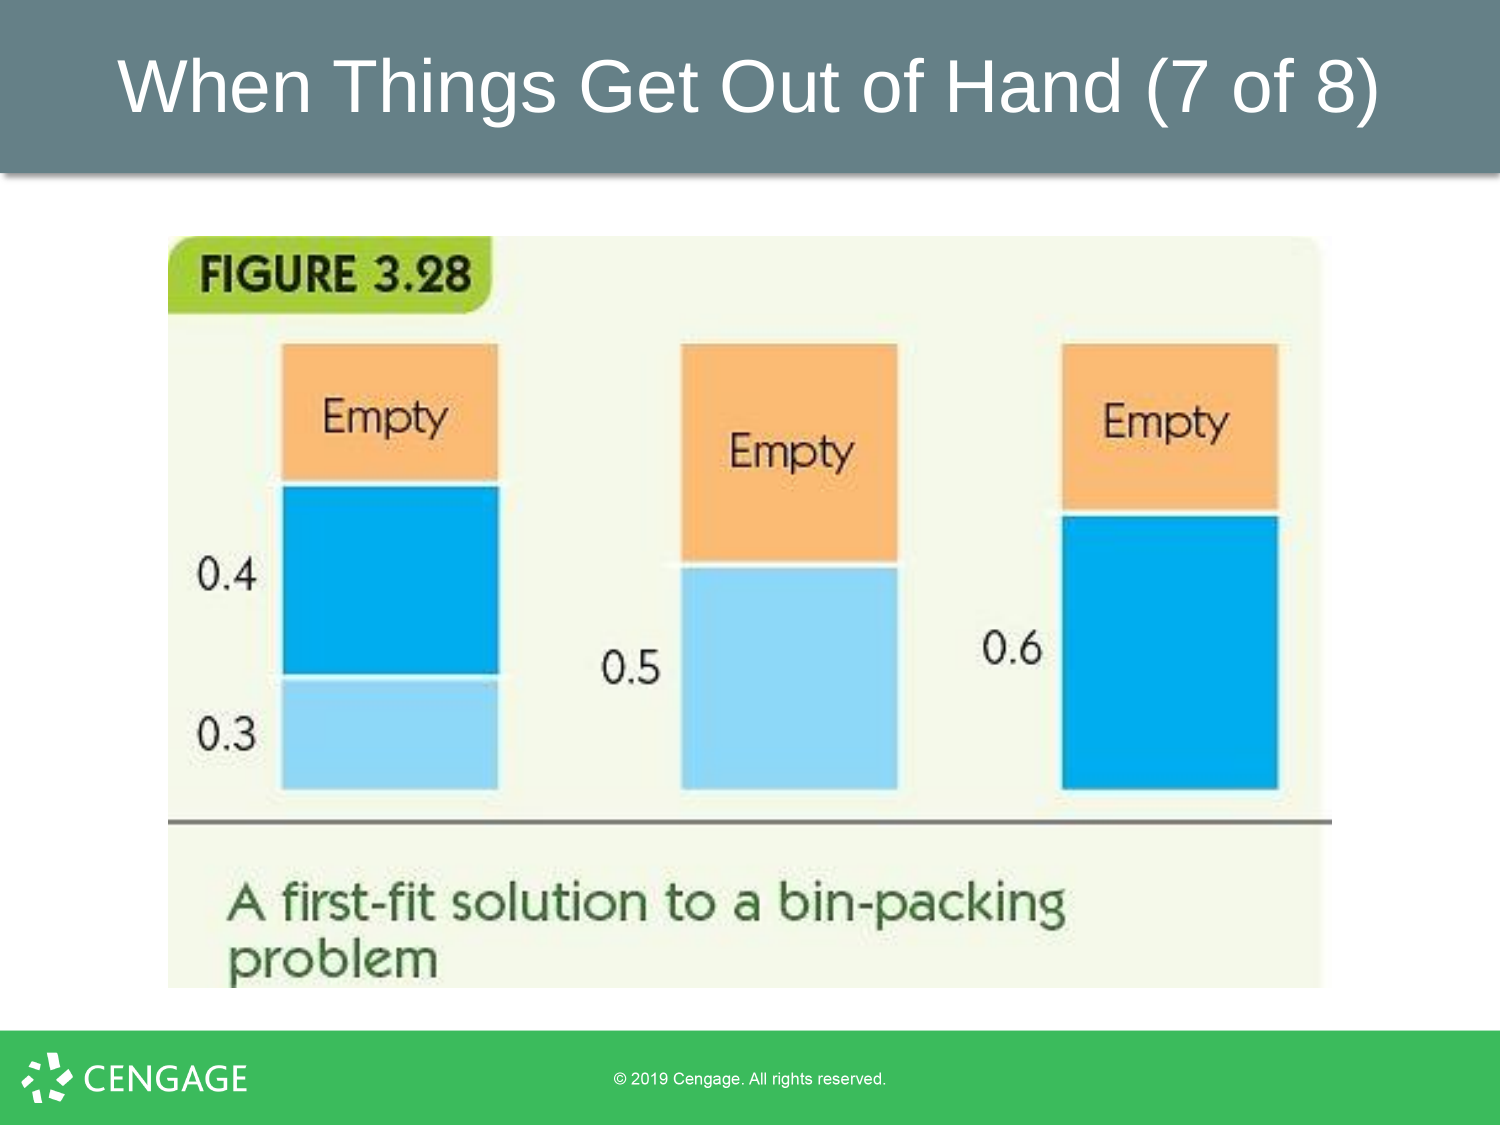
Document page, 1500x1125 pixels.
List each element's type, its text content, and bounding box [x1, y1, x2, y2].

picture [0, 174, 1500, 1125]
title When Things Get Out of Hand (7 of 8) [0, 0, 1500, 174]
